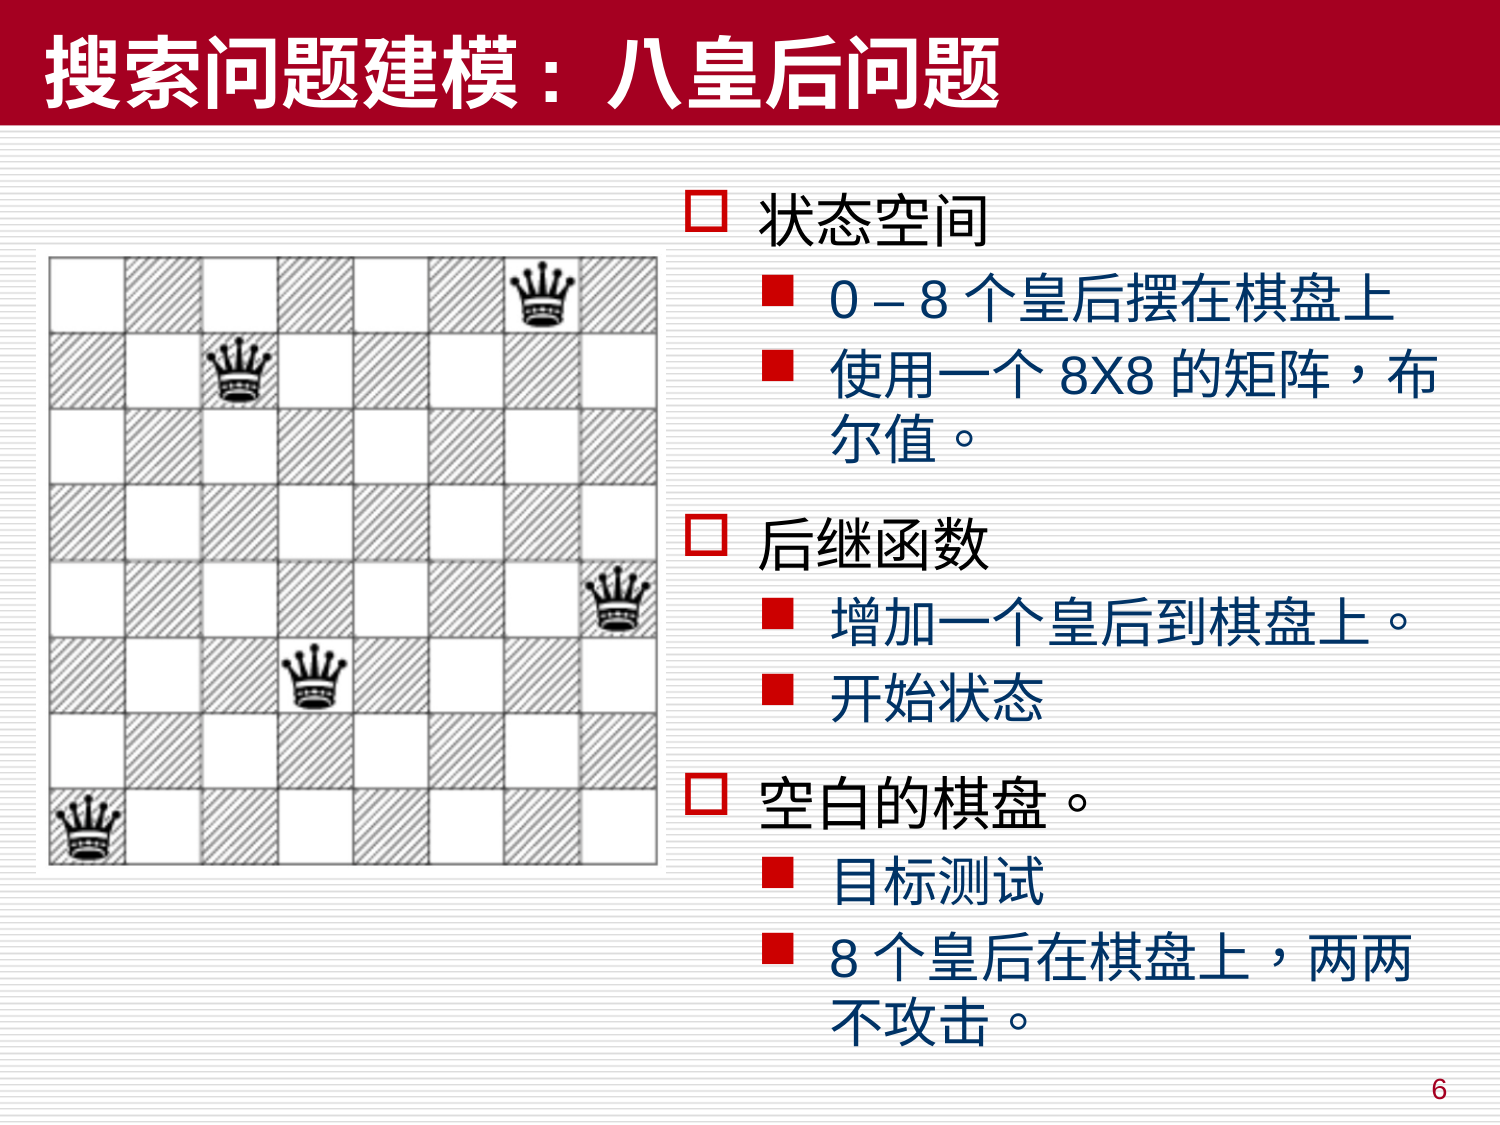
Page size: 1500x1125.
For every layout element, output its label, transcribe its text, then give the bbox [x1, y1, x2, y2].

picture [0, 126, 1500, 1125]
title 搜索问题建模: 八皇后问题 [0, 0, 1500, 126]
list 状态空间 0 – 8个皇后摆在棋盘上 使用一个8X8的矩阵，布尔值。 后继函数 增加一个皇后到棋盘上。 开始状态 空白的棋盘。 目标测试 8个皇后在棋盘上，两两不攻击。 [665, 162, 1459, 1035]
slide_number 6 [1137, 1062, 1463, 1122]
